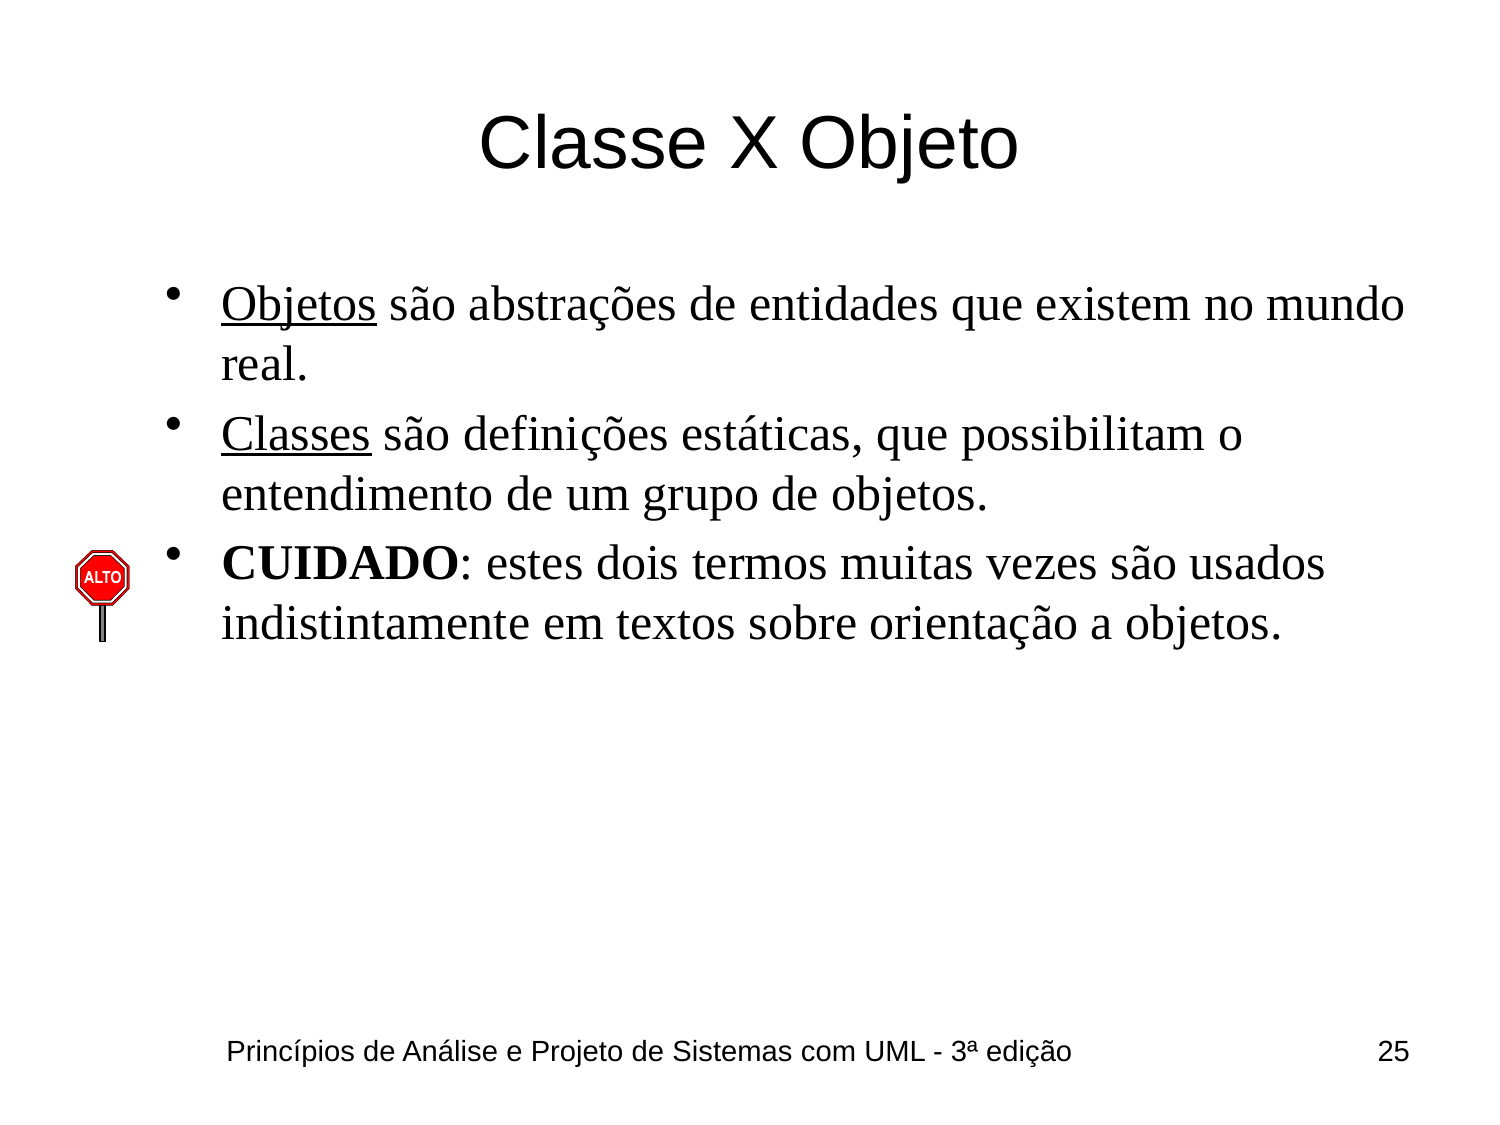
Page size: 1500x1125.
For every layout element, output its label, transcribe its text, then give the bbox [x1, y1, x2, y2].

list Objetos são abstrações de entidades que existem no mundo real. Classes são definições estáticas, que possibilitam o entendimento de um grupo de objetos. CUIDADO: estes dois termos muitas vezes são usados indistintamente em textos sobre orientação a objetos. [149, 262, 1448, 799]
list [74, 549, 131, 642]
footer Princípios de Análise e Projeto de Sistemas com UML - 3ª edição [74, 1024, 1226, 1103]
title Classe X Objeto [74, 44, 1426, 233]
slide_number 25 [1237, 1024, 1426, 1103]
